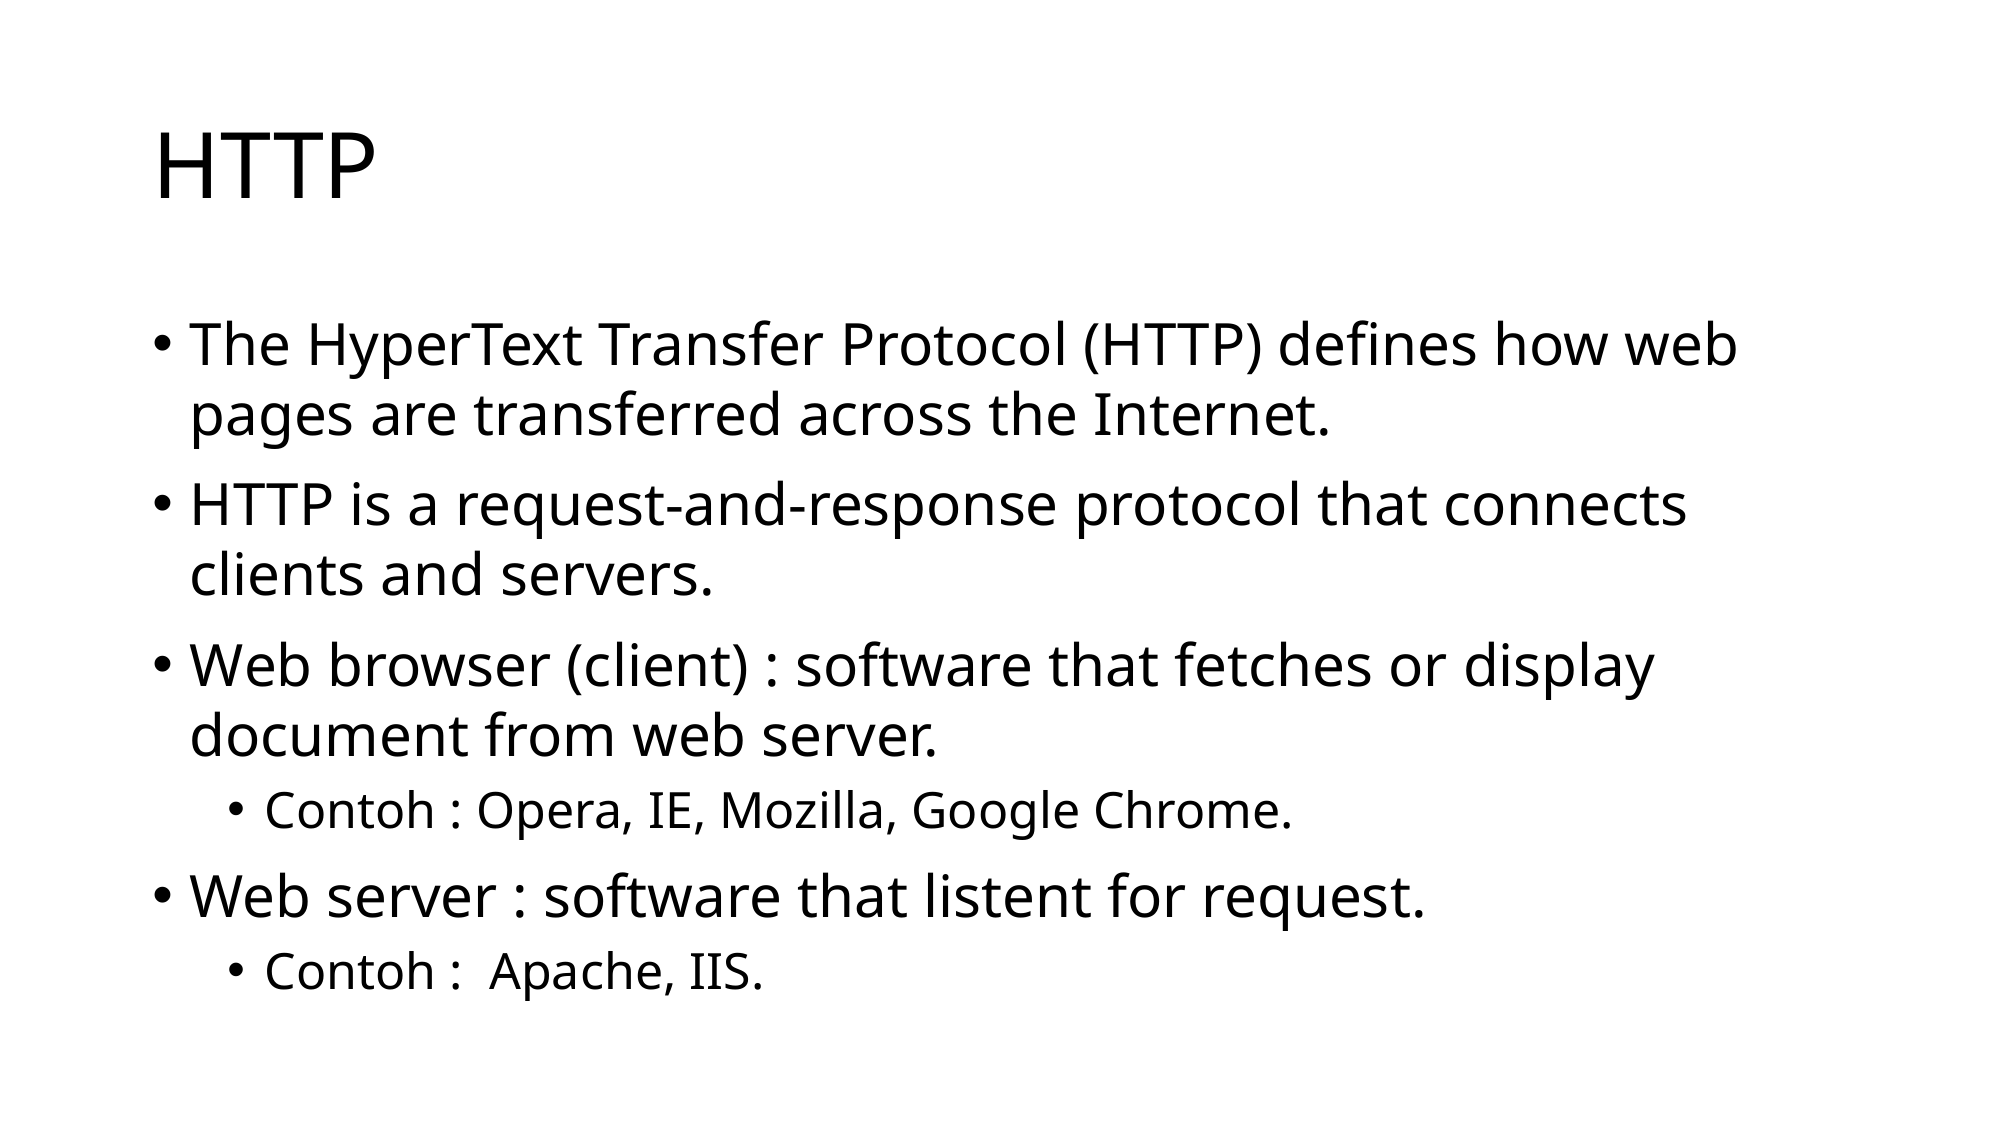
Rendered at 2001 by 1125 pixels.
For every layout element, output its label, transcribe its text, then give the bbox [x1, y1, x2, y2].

title HTTP [137, 59, 1863, 278]
list The HyperText Transfer Protocol (HTTP) defines how web pages are transferred across the Internet. HTTP is a request-and-response protocol that connects clients and servers. Web browser (client) : software that fetches or display document from web server. Contoh : Opera, IE, Mozilla, Google Chrome. Web server : software that listent for request. Contoh : Apache, IIS. [137, 299, 1863, 1014]
